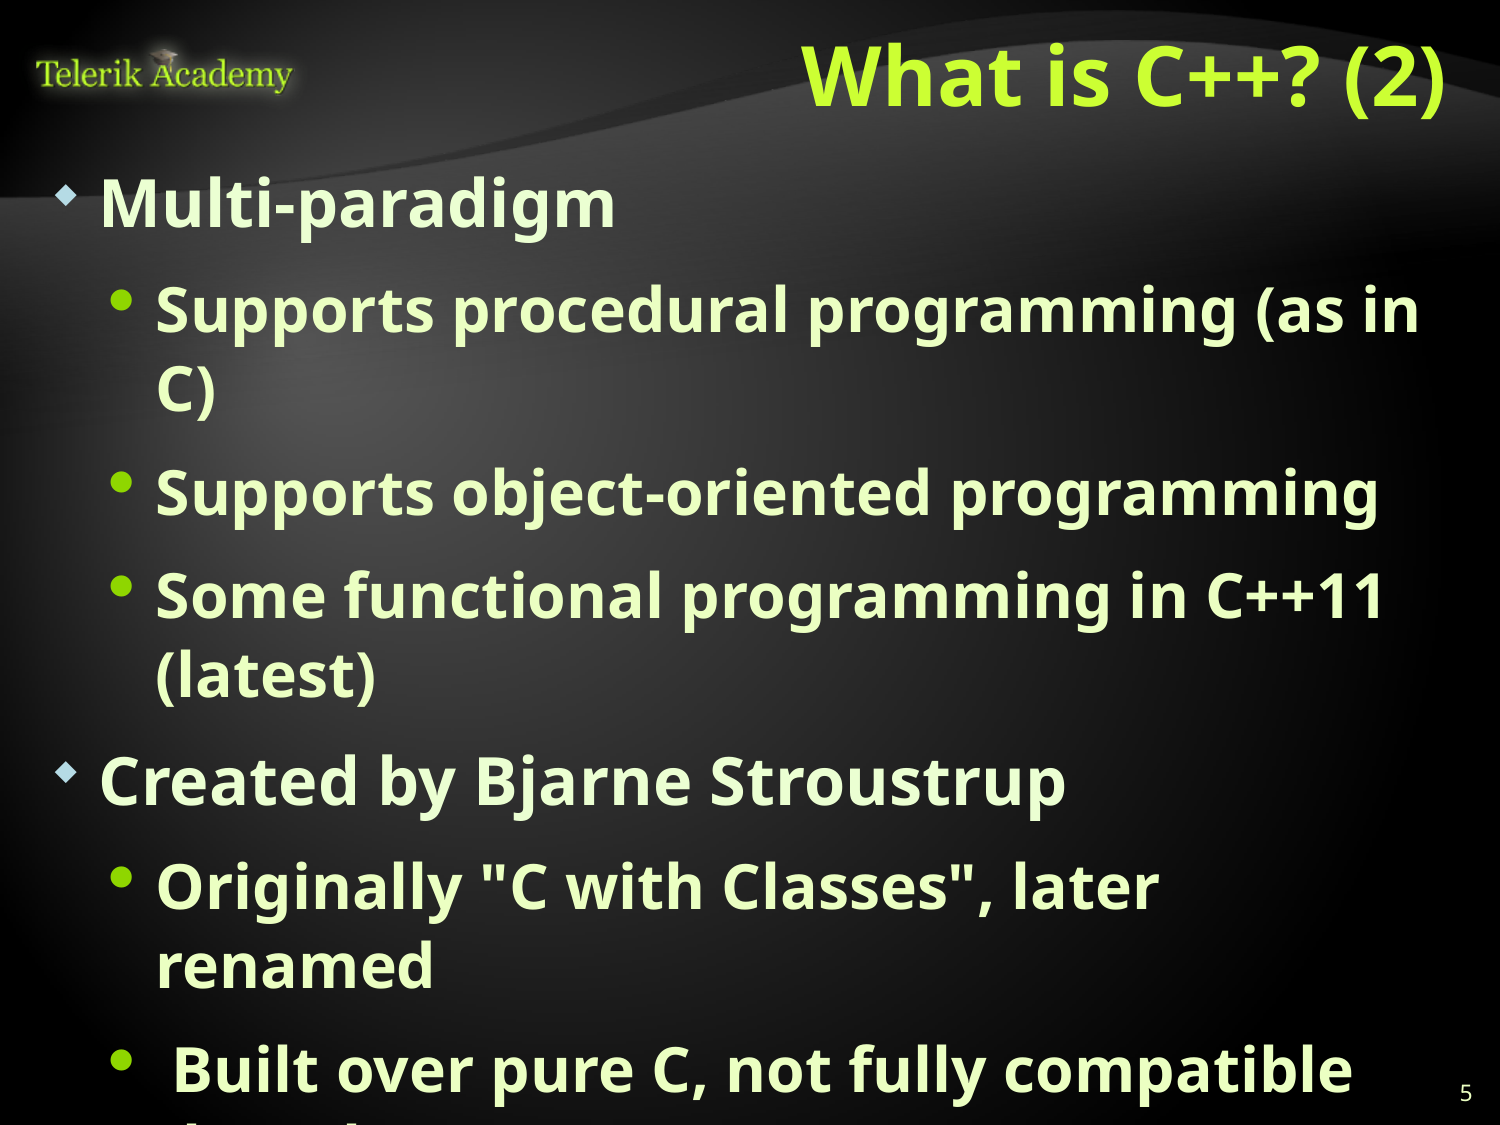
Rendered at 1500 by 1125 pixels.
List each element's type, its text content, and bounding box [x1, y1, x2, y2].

list Multi-paradigm Supports procedural programming (as in C) Supports object-oriented programming Some functional programming in C++11 (latest) Created by Bjarne Stroustrup Originally "C with Classes", later renamed Built over pure C, not fully compatible though [37, 149, 1463, 1100]
slide_number 5 [1412, 1074, 1488, 1113]
picture [0, 0, 1500, 1125]
title What is C++? (2) [300, 12, 1463, 149]
